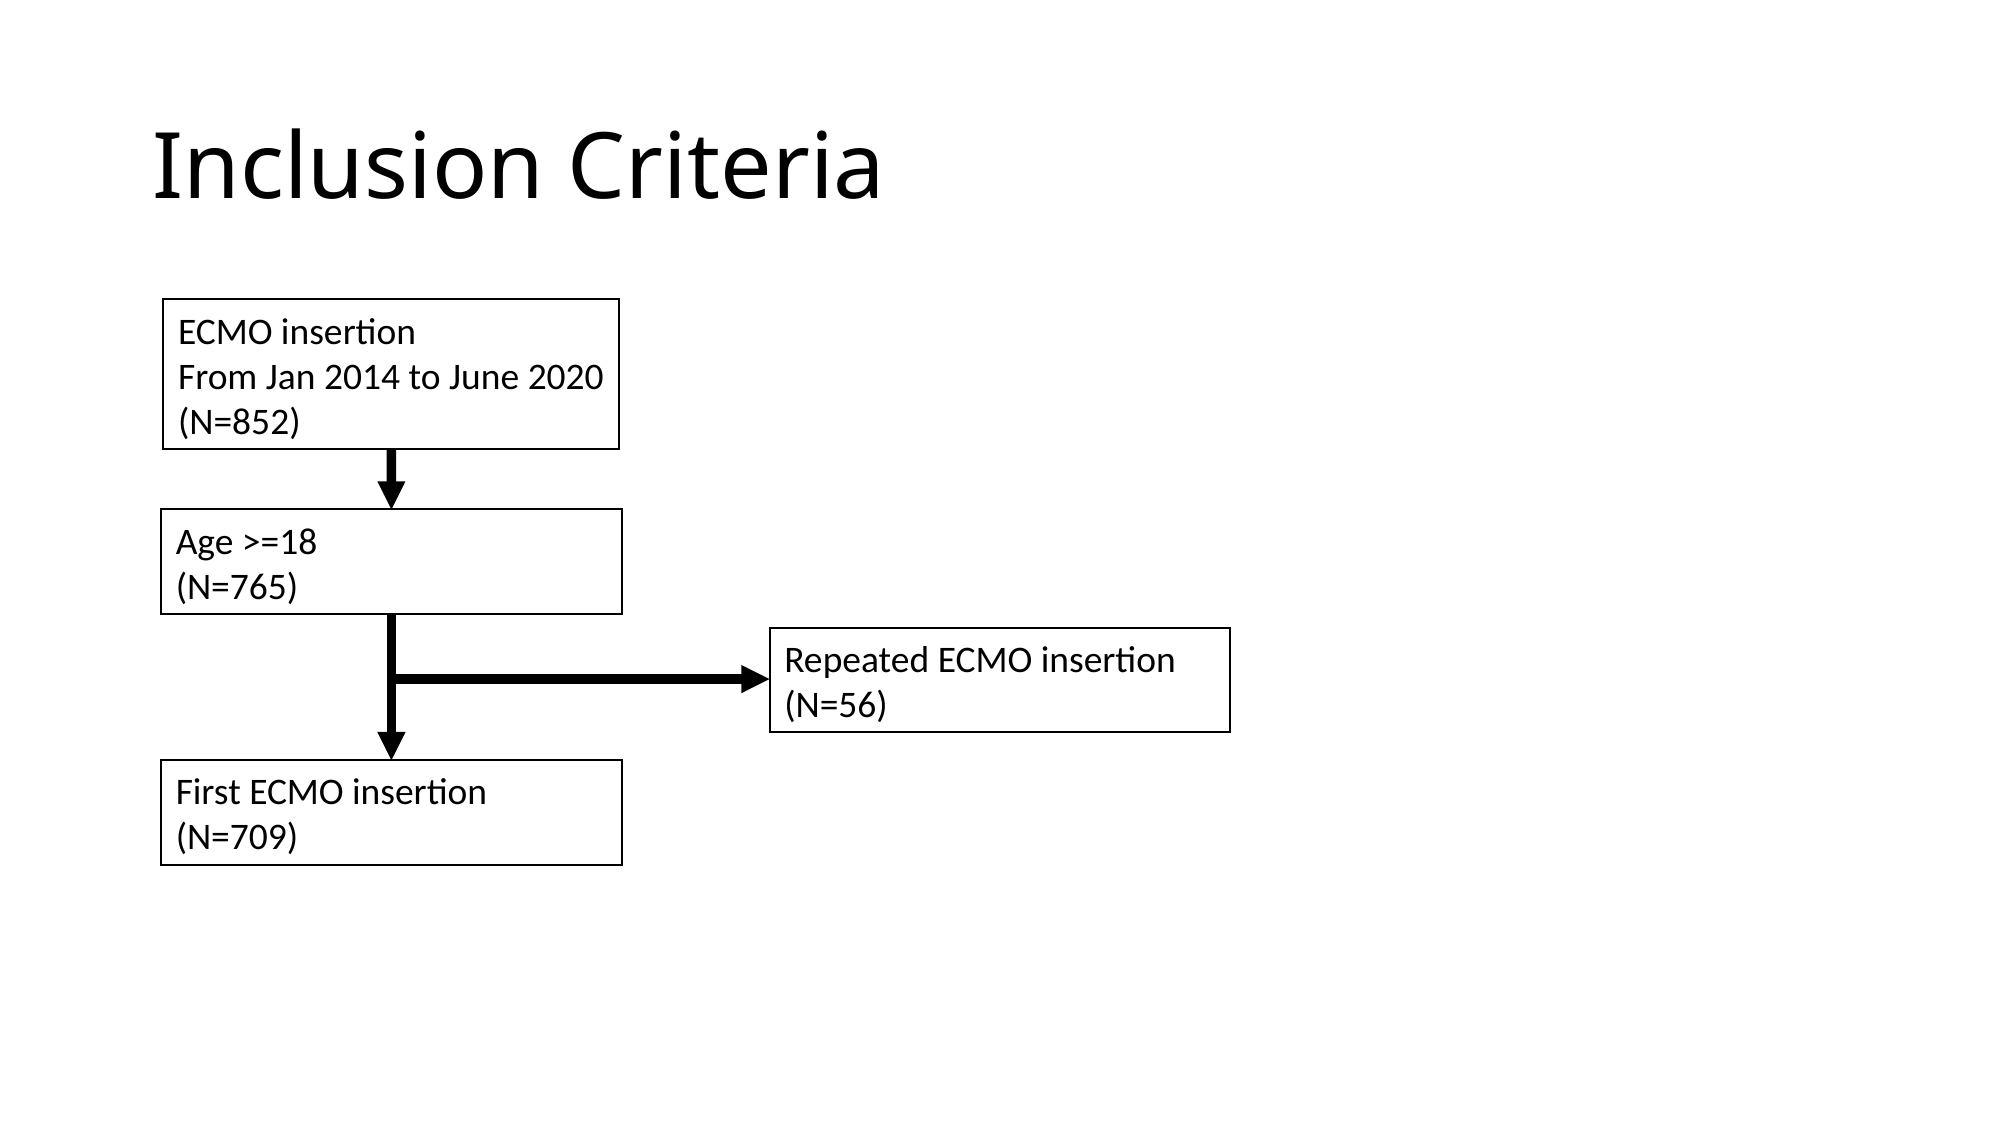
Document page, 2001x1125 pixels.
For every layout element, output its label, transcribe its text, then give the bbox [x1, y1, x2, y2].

text_box ECMO insertion From Jan 2014 to June 2020 (N=852) [162, 298, 620, 450]
title Inclusion Criteria [137, 59, 1863, 278]
text_box Age >=18 (N=765) [160, 508, 623, 615]
text_box Repeated ECMO insertion (N=56) [769, 627, 1231, 733]
text_box First ECMO insertion (N=709) [160, 759, 623, 866]
